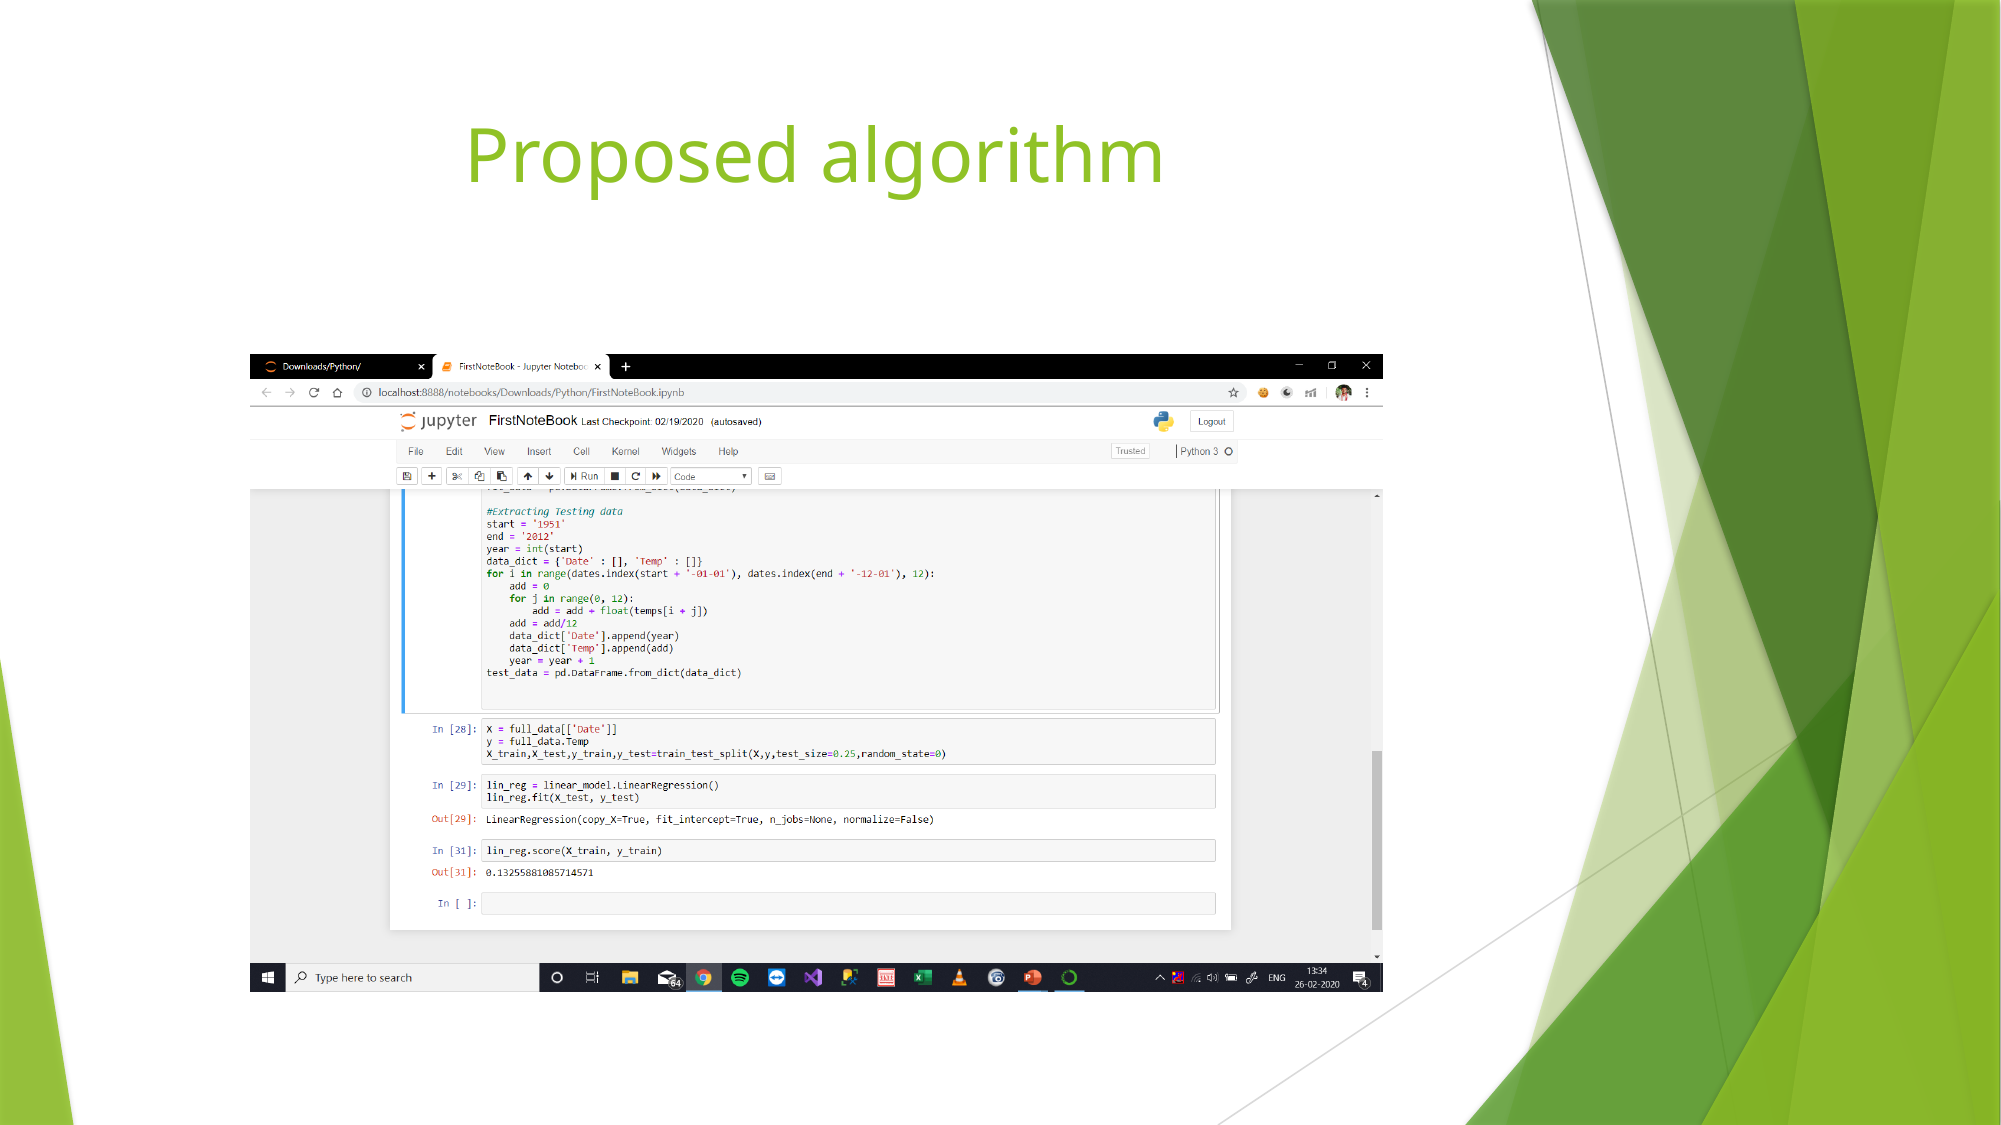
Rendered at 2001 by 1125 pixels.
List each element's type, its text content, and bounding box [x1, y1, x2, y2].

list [249, 353, 1383, 992]
title Proposed algorithm [111, 99, 1522, 317]
